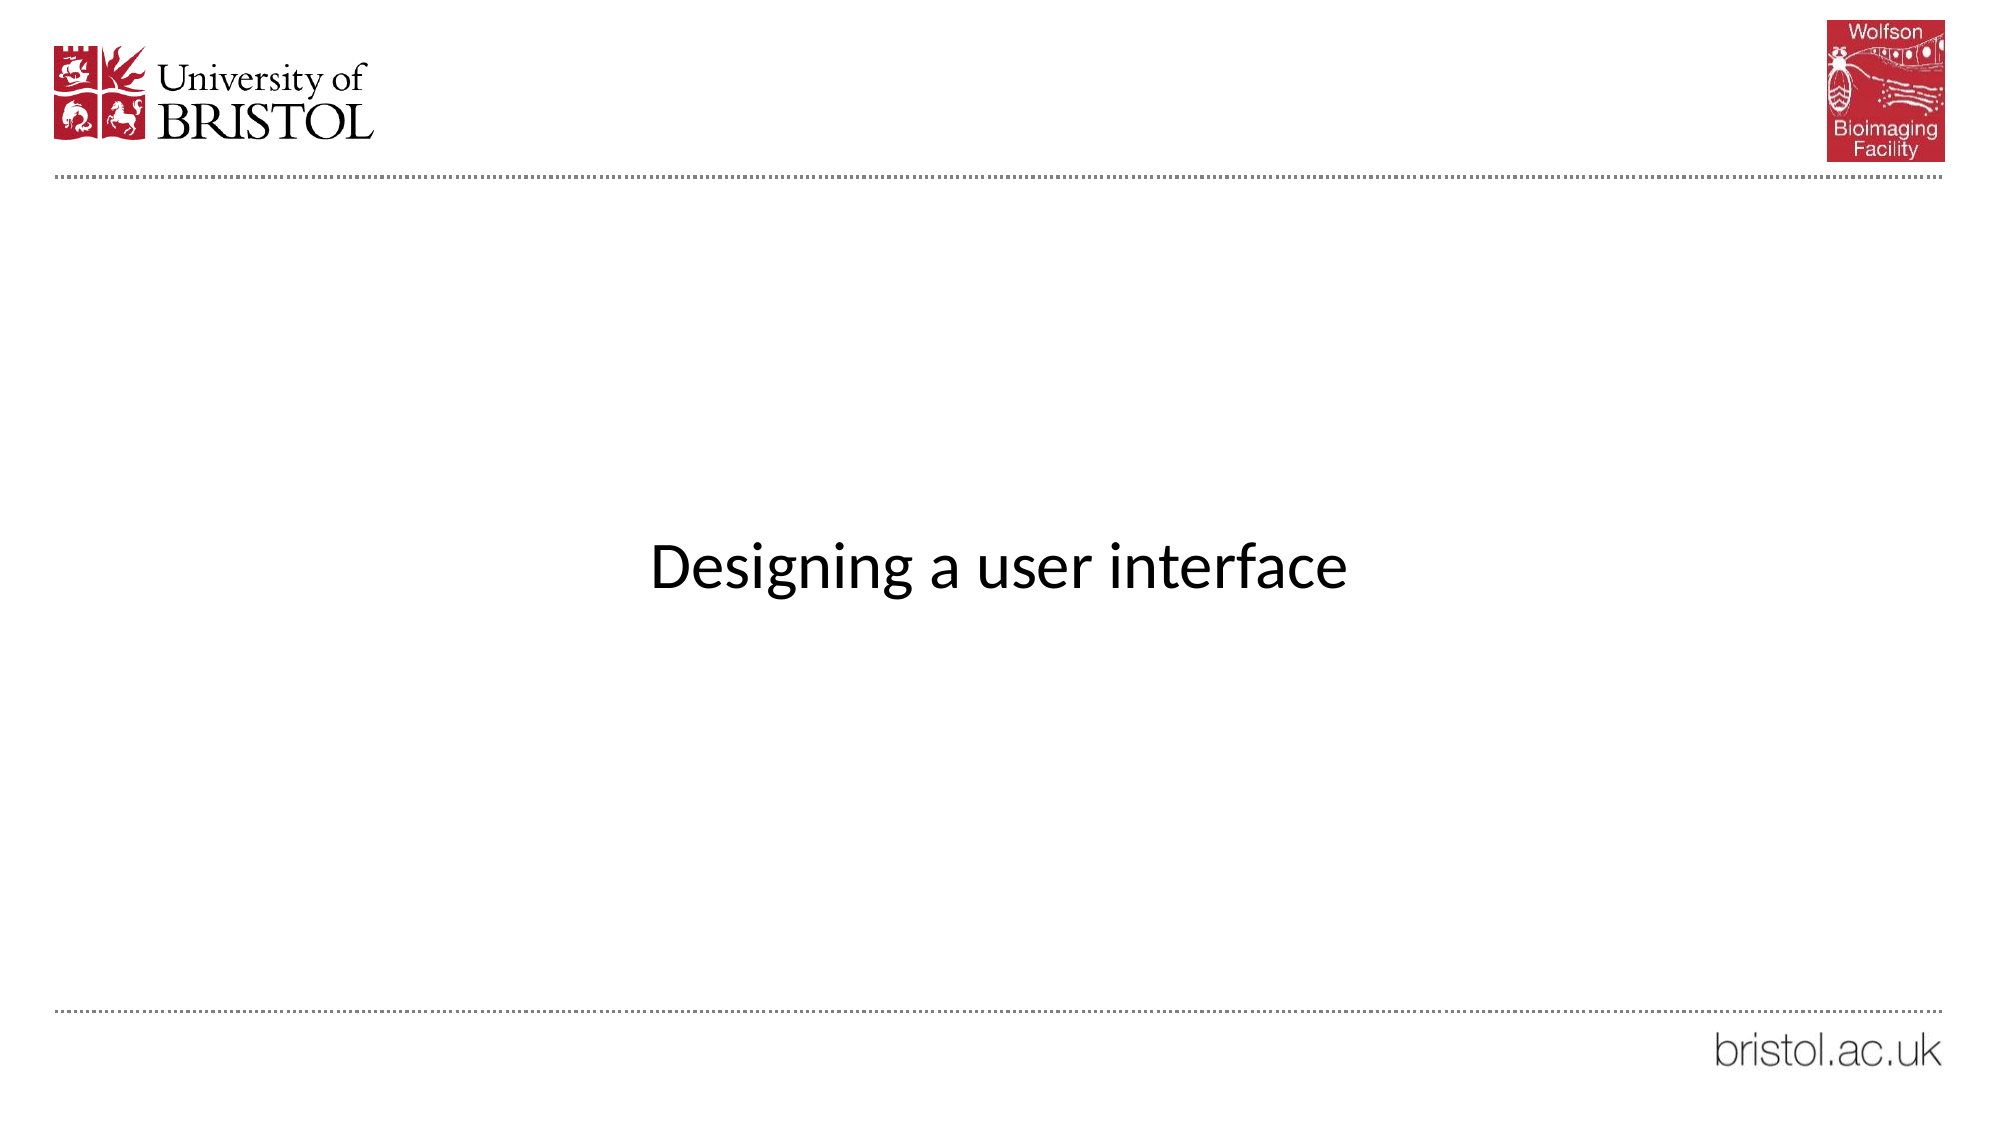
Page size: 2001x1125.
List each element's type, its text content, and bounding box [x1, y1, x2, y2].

text_box Designing a user interface [336, 514, 1664, 610]
picture [1827, 20, 1945, 162]
picture [1700, 1023, 1945, 1080]
picture [54, 46, 374, 140]
